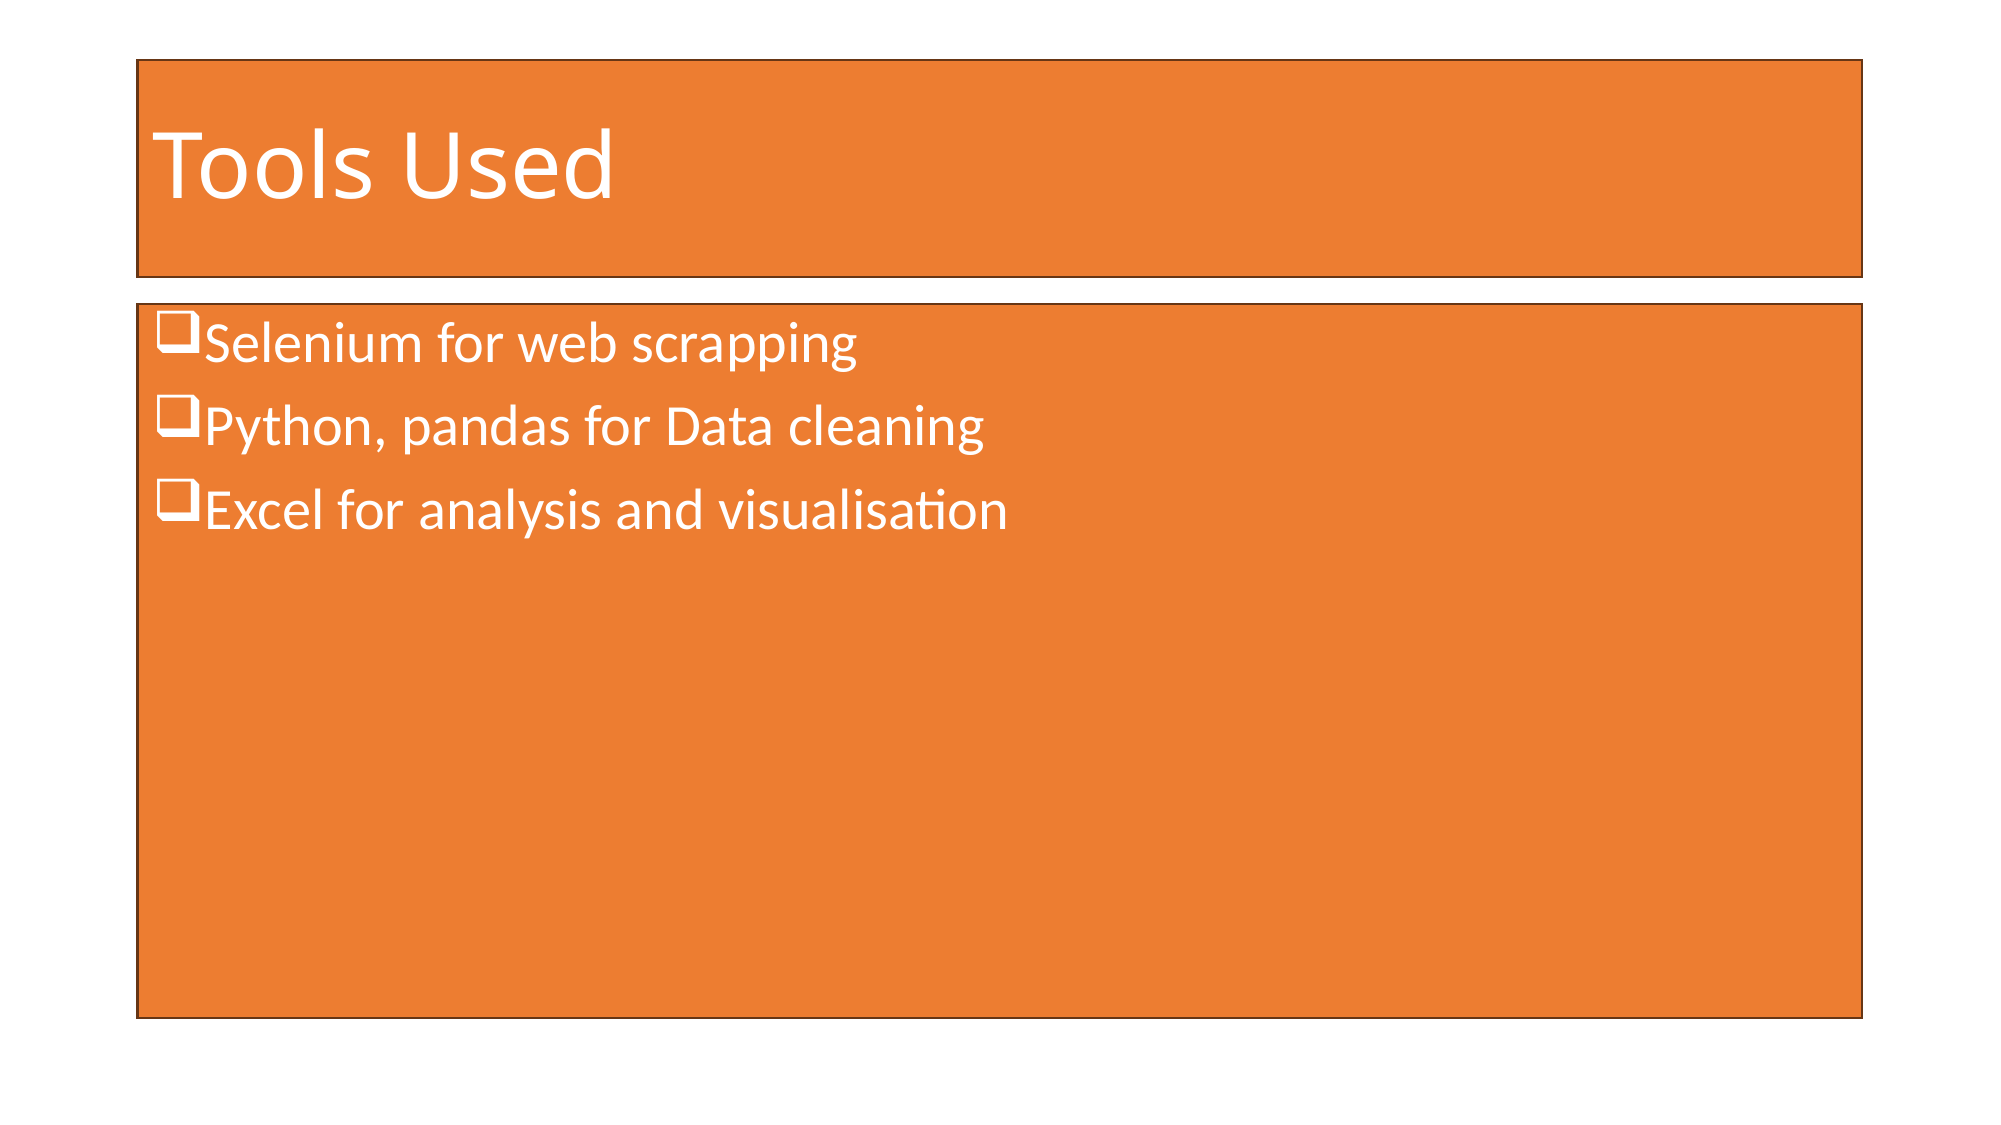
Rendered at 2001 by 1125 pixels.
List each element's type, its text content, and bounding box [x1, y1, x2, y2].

title Tools Used [136, 59, 1863, 278]
list Selenium for web scrapping Python, pandas for Data cleaning Excel for analysis and visualisation [136, 303, 1863, 1019]
